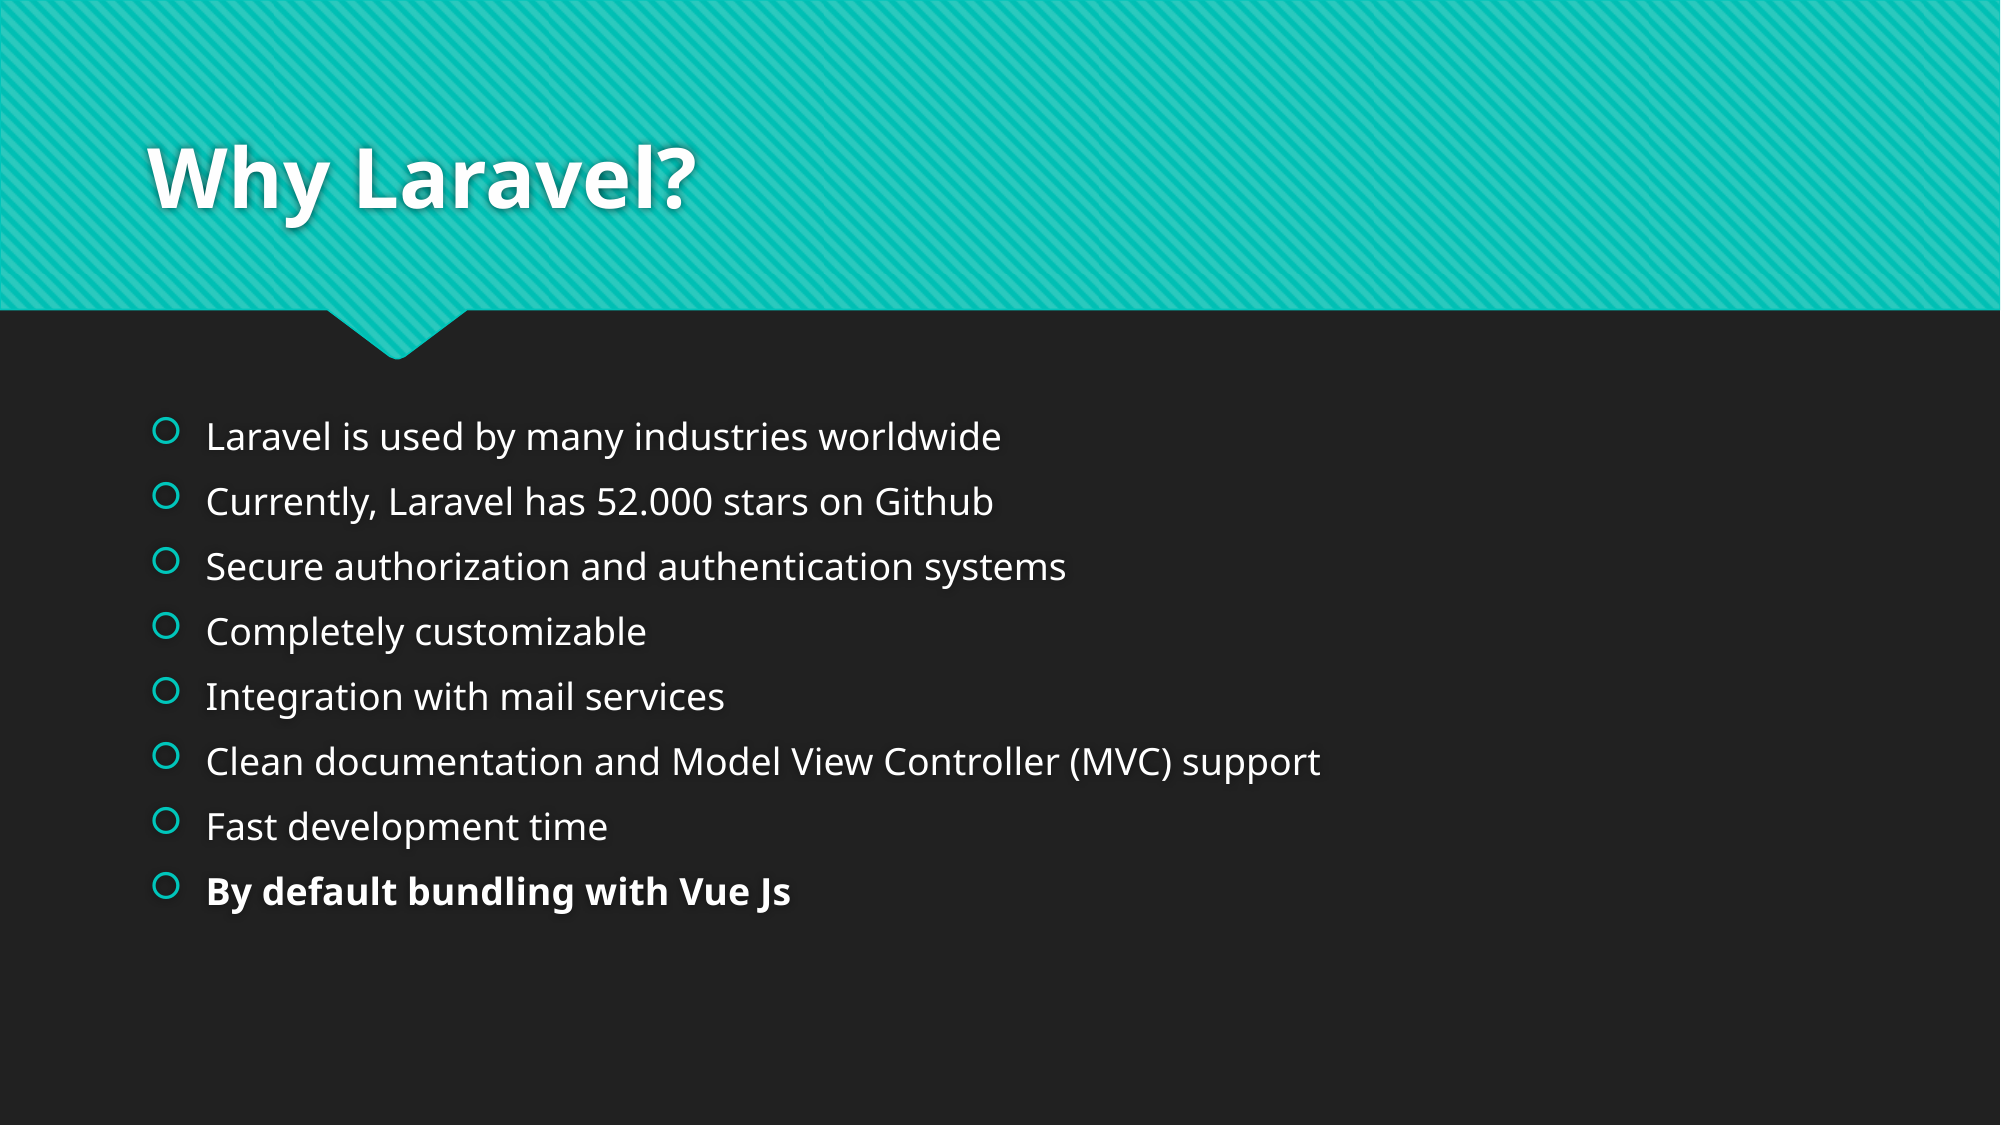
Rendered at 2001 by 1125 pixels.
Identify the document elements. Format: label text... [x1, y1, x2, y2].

title Why Laravel? [132, 73, 1868, 233]
list Laravel is used by many industries worldwide Currently, Laravel has 52.000 stars on Github Secure authorization and authentication systems Completely customizable Integration with mail services Clean documentation and Model View Controller (MVC) support Fast development time By default bundling with Vue Js [134, 364, 1866, 962]
